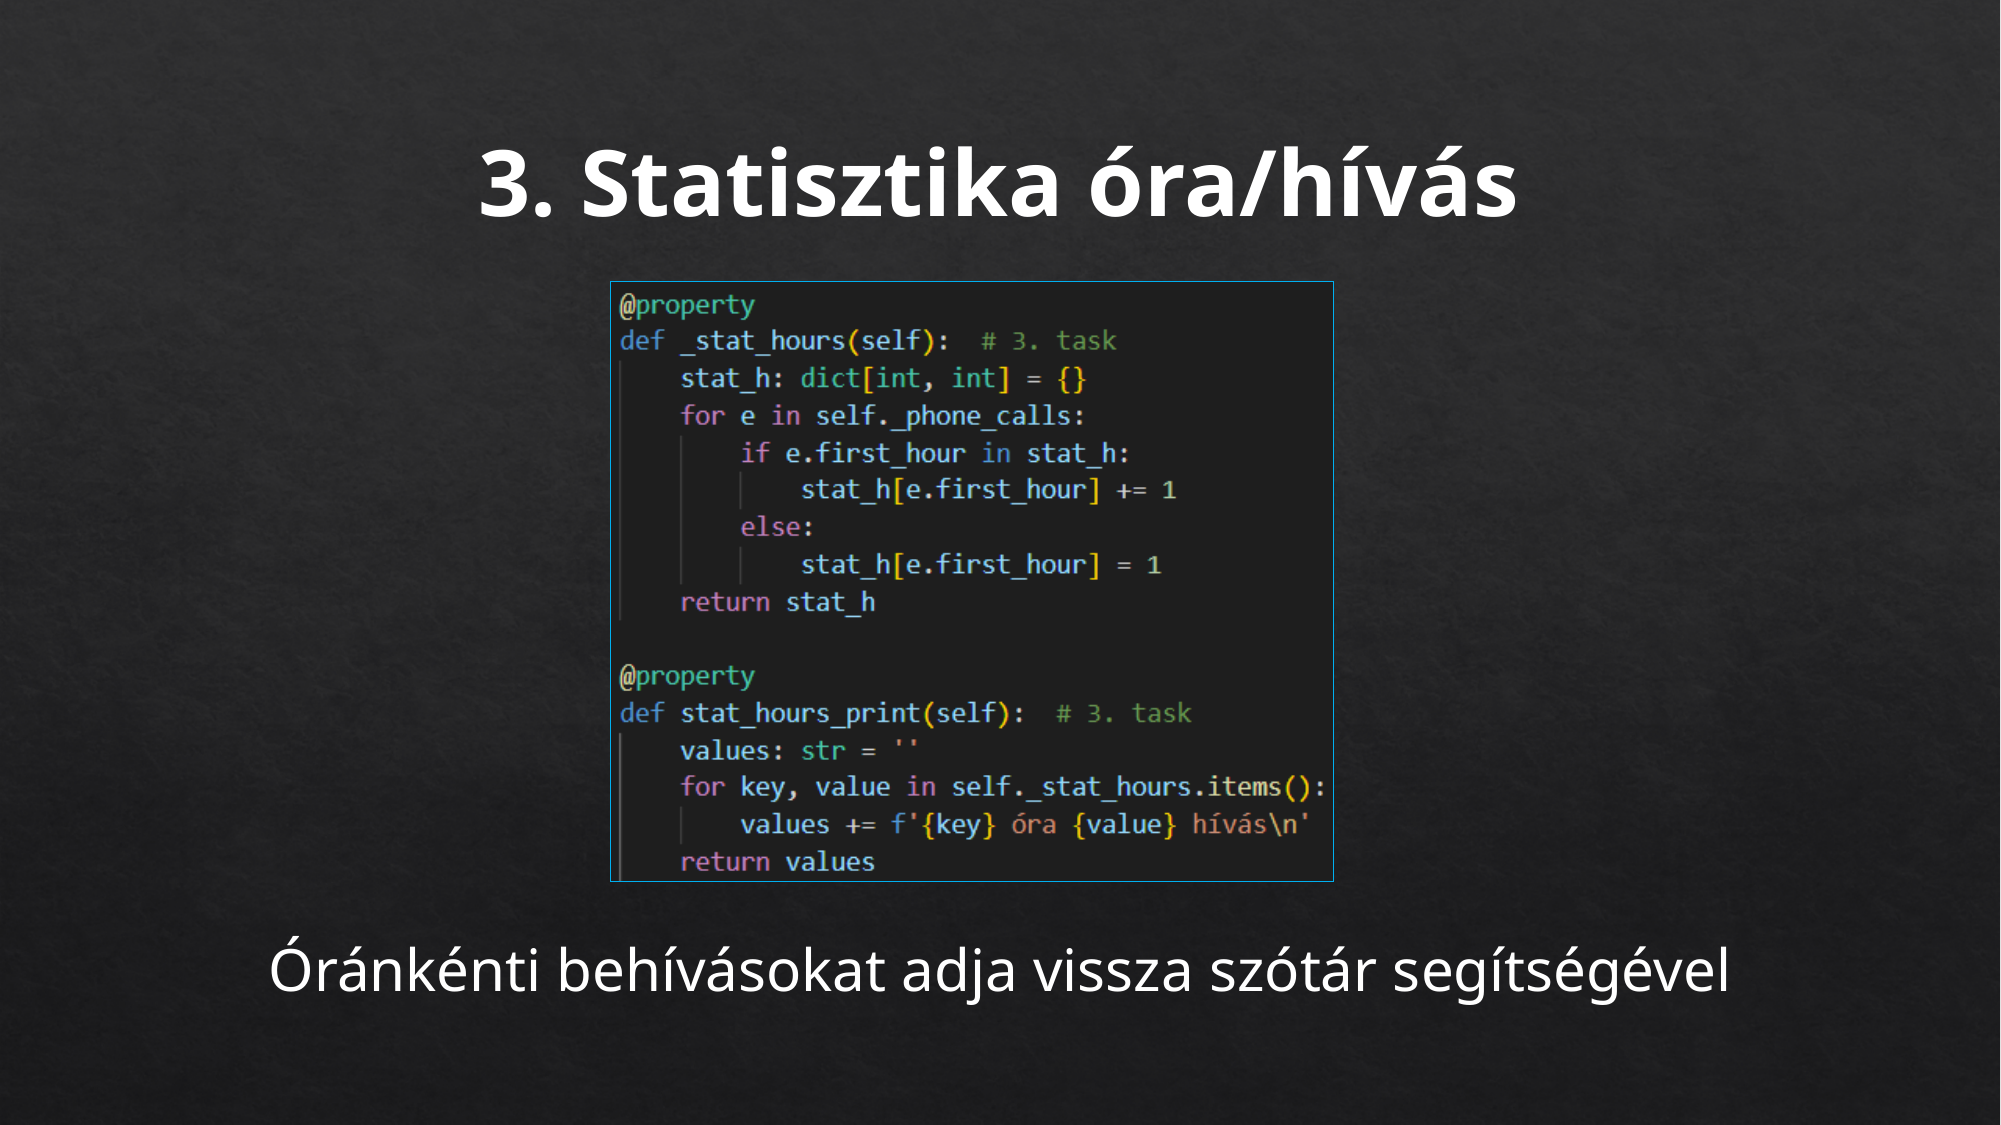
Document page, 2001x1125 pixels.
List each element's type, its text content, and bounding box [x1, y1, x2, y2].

text_box Óránkénti behívásokat adja vissza szótár segítségével [0, 904, 2000, 1125]
picture [0, 0, 2001, 1125]
text_box 3. Statisztika óra/hívás [149, 99, 1849, 259]
